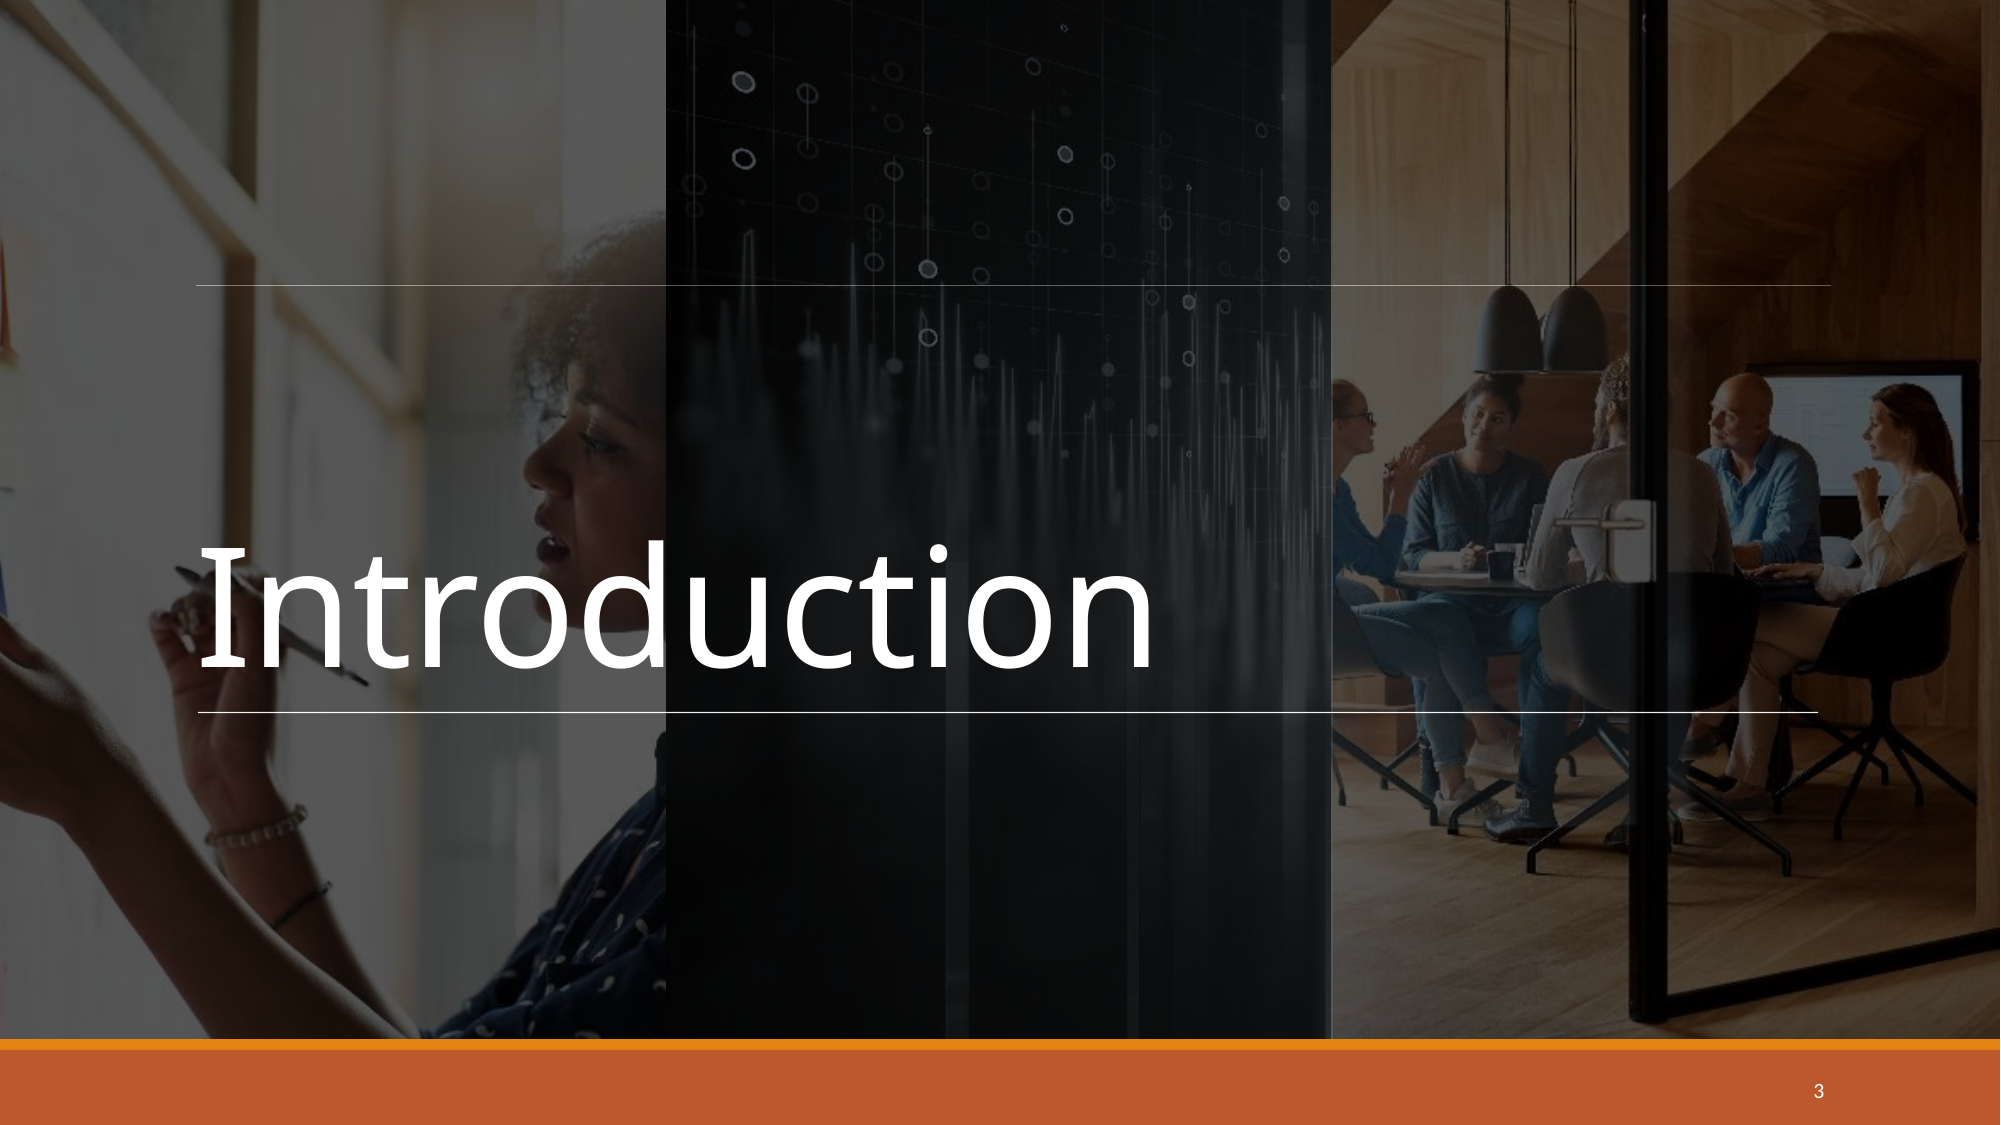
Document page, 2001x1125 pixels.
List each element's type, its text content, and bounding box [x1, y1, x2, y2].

text_box [0, 1051, 2000, 1125]
picture [0, 0, 2000, 1051]
slide_number 3 [1624, 1059, 1840, 1120]
